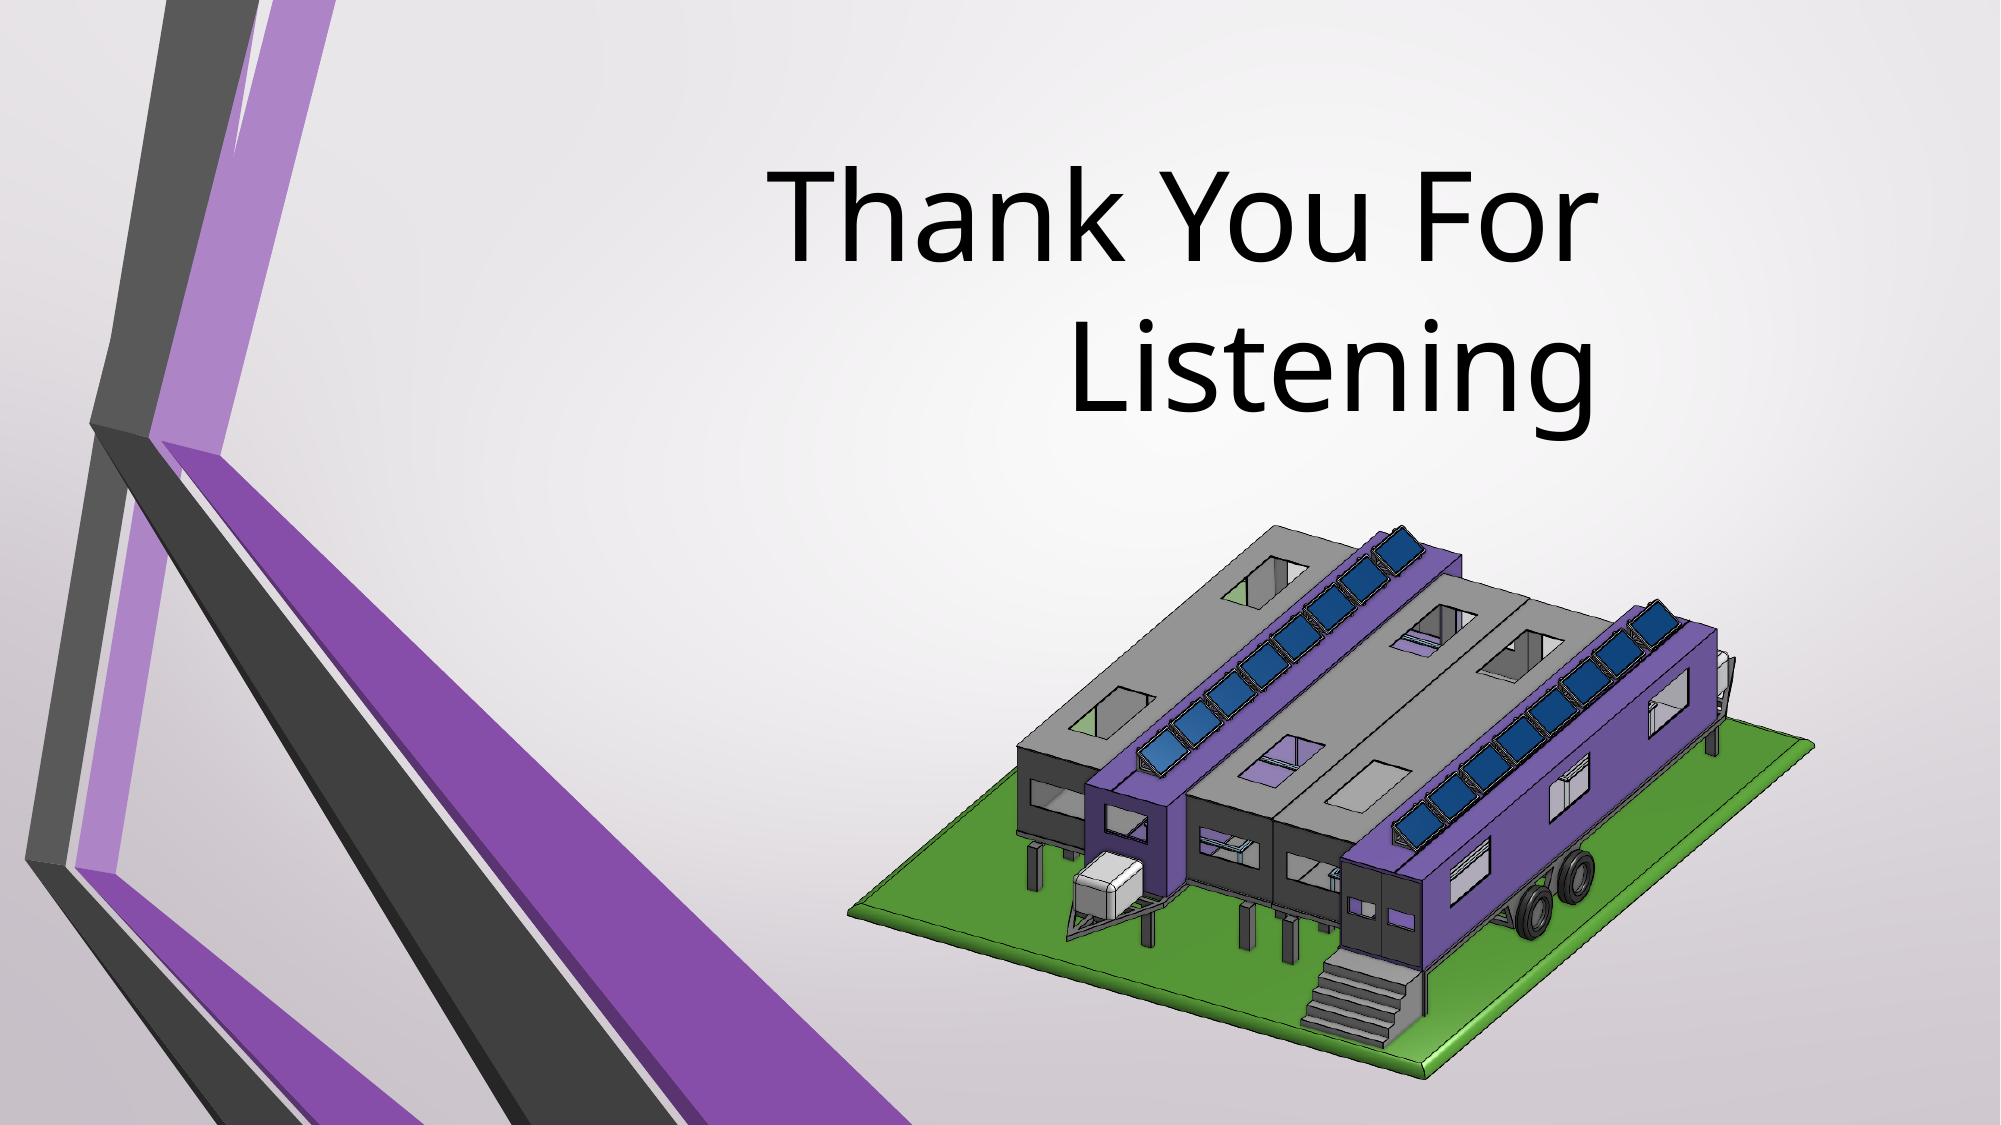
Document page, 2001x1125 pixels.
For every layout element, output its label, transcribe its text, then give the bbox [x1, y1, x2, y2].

title Thank You For Listening [913, 14, 1617, 387]
picture [816, 387, 1829, 1125]
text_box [89, 0, 913, 1125]
